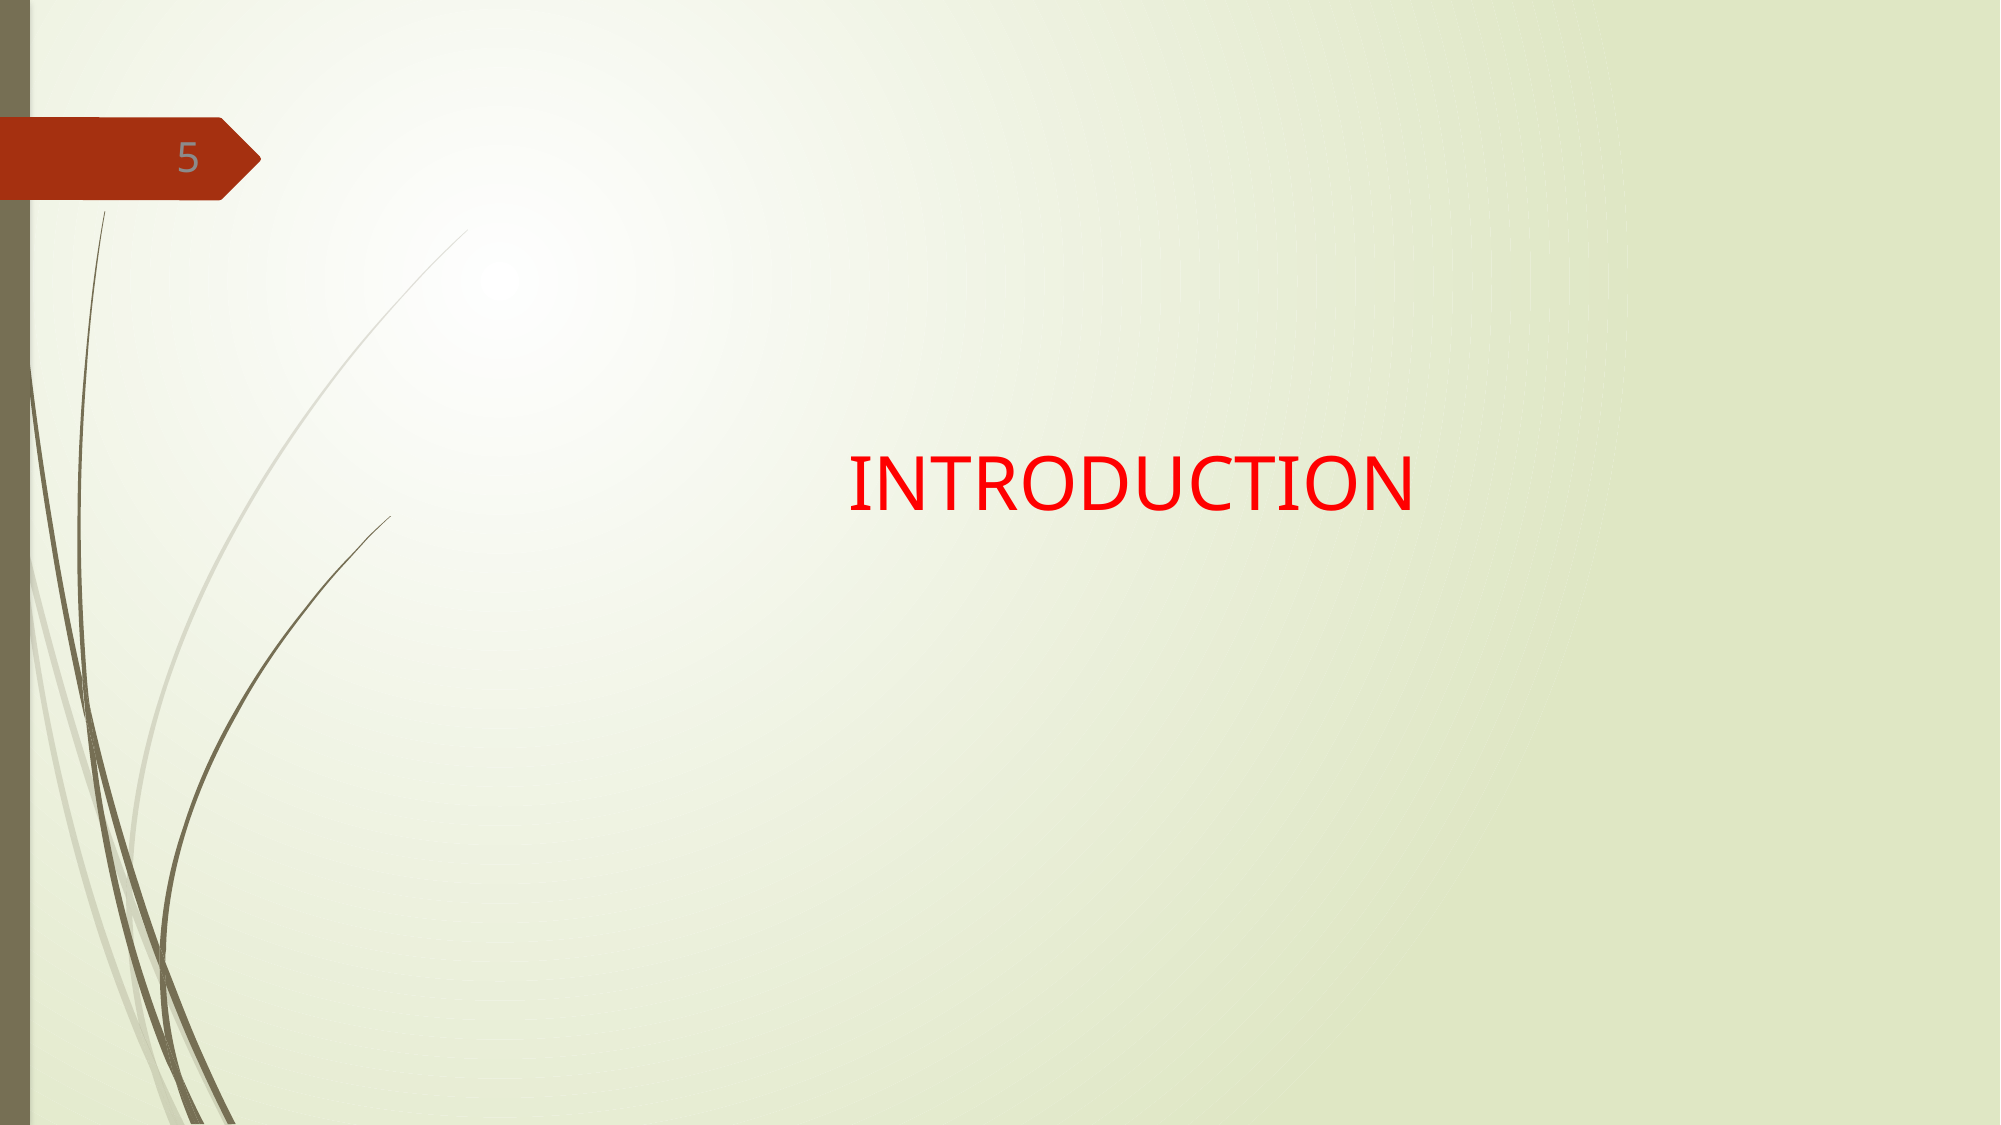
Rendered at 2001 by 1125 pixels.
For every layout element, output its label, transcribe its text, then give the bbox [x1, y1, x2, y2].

title INTRODUCTION [402, 427, 1864, 638]
slide_number 5 [87, 129, 216, 190]
